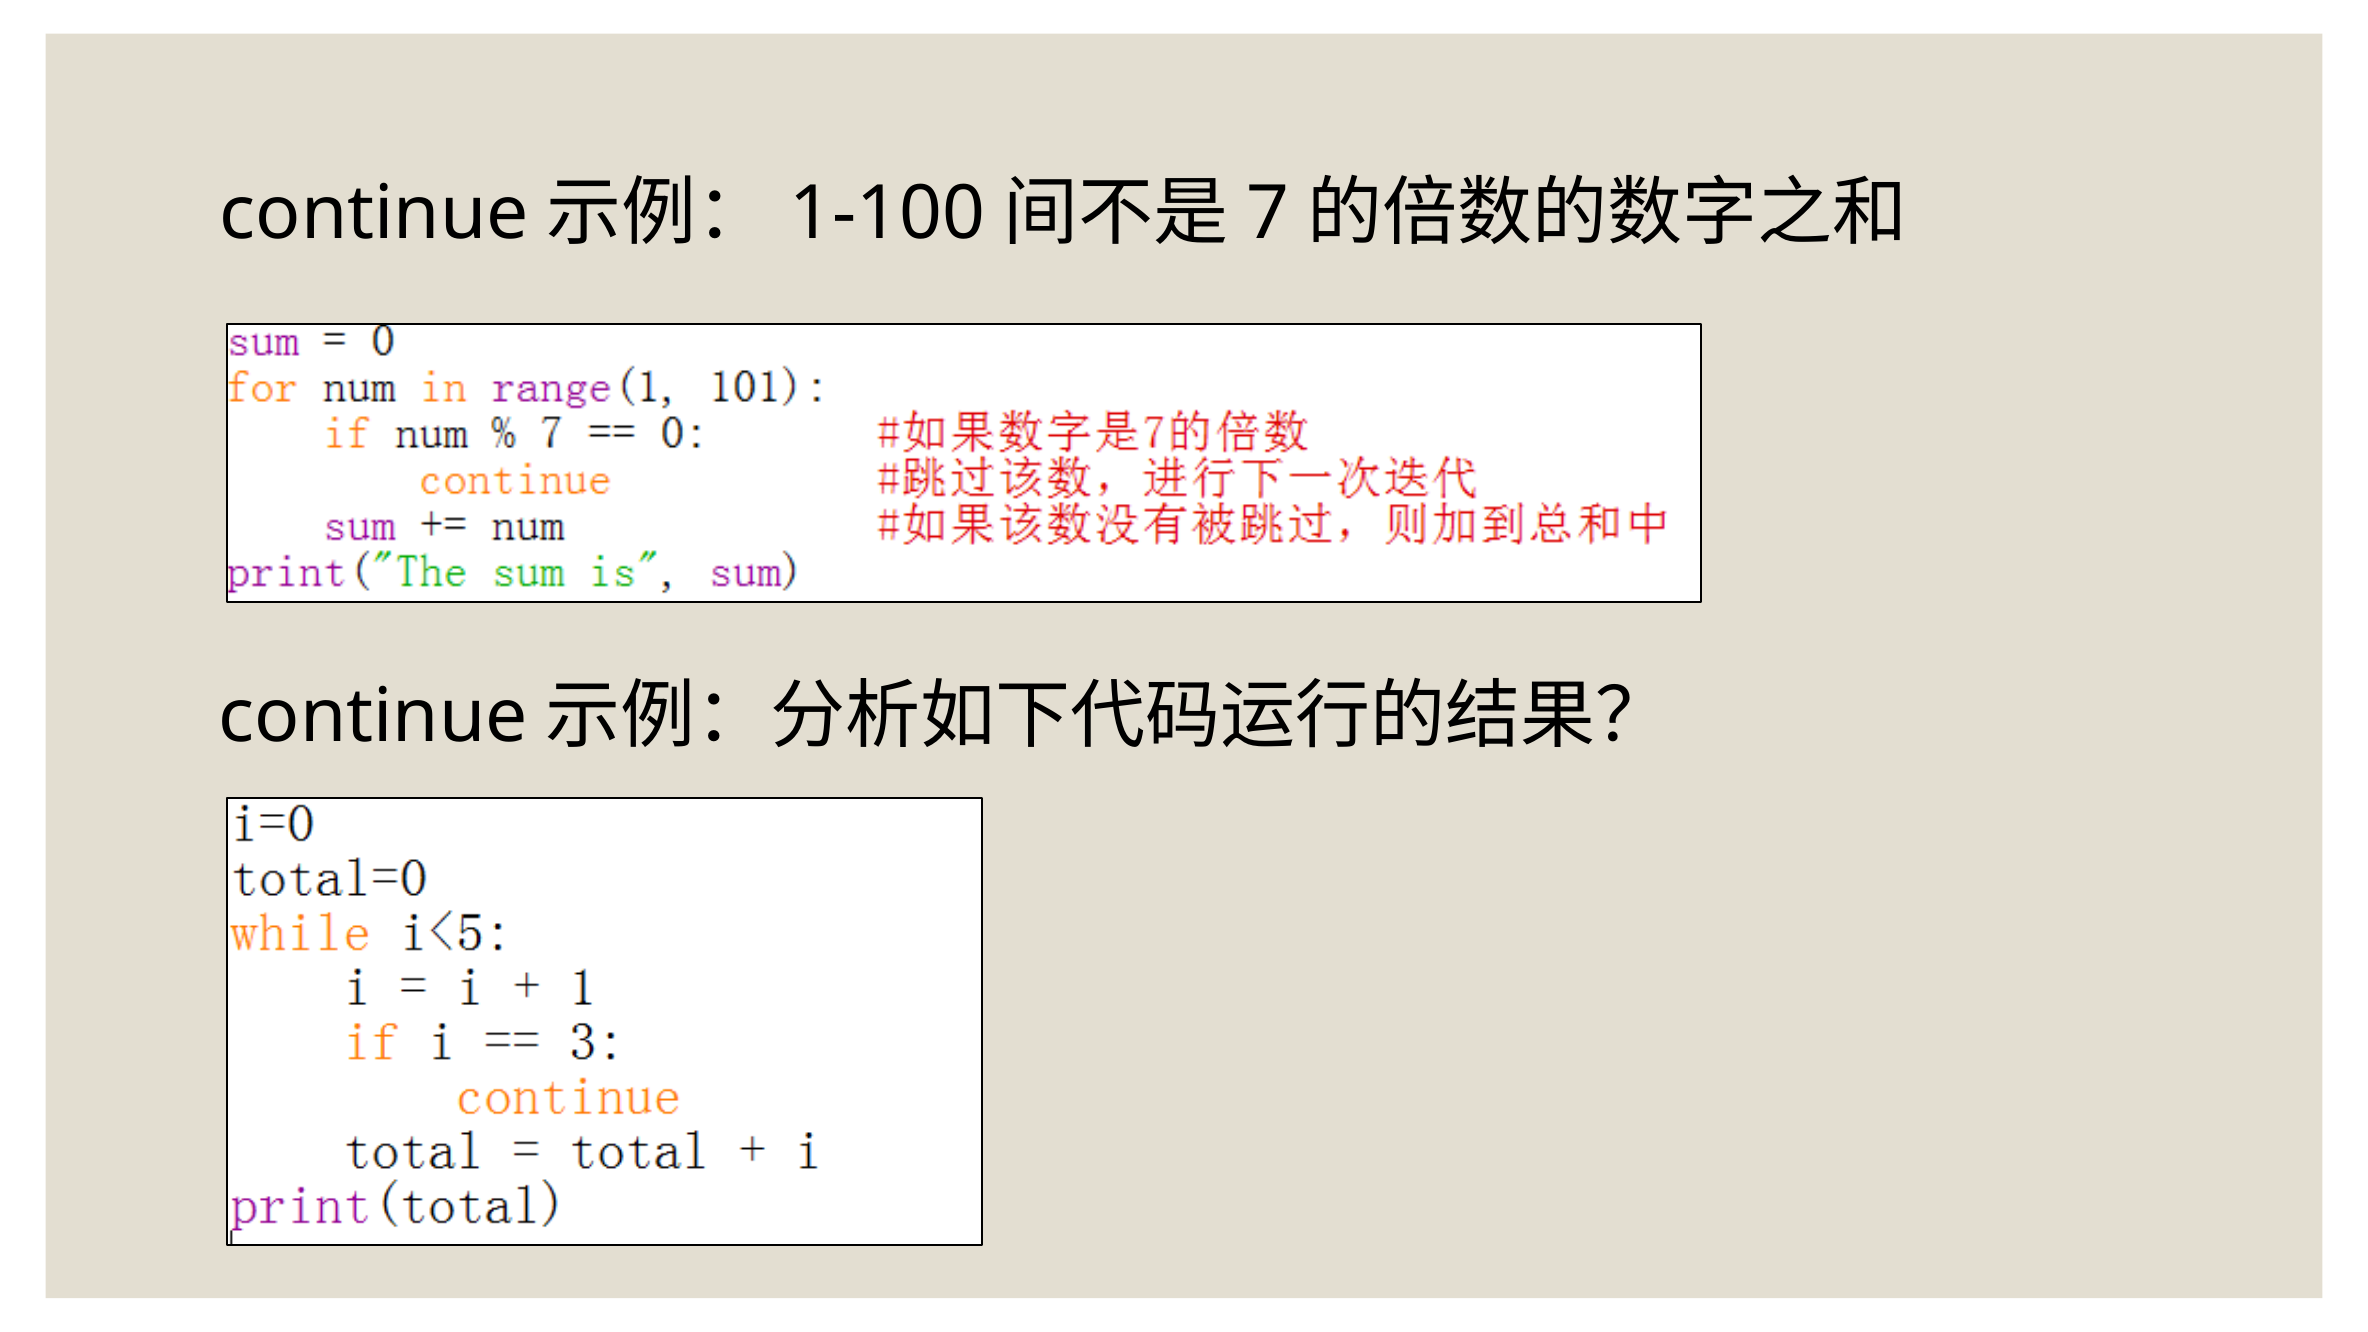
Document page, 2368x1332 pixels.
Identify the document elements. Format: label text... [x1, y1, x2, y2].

list continue示例：1-100间不是7的倍数的数字之和 [184, 156, 2222, 270]
text_box continue示例：分析如下代码运行的结果？ [181, 657, 1925, 771]
picture [227, 325, 1700, 602]
picture [227, 798, 981, 1244]
